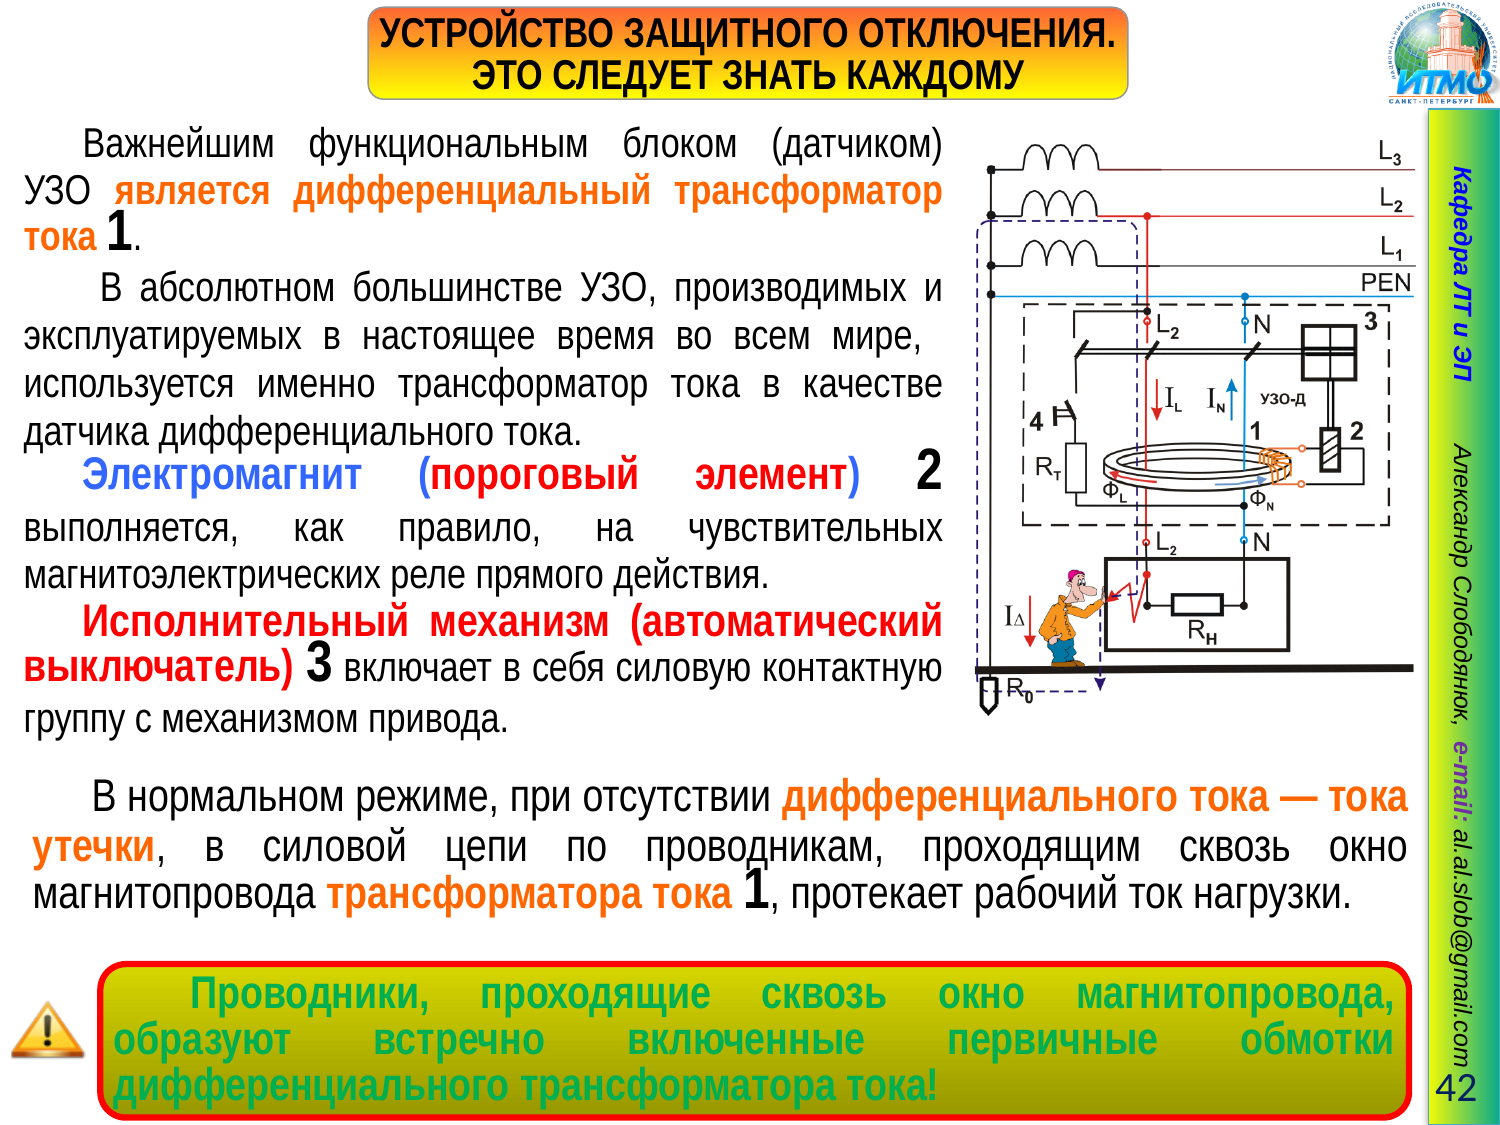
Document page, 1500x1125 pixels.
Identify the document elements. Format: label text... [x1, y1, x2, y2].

picture [10, 995, 86, 1071]
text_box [1382, 0, 1500, 1125]
text_box Проводники, проходящие сквозь окно магнитопровода, образуют встречно включенные первичные обмотки дифференциального трансформатора тока! [100, 964, 1376, 1118]
text_box Важнейшим функциональным блоком (датчиком) УЗО является дифференциальный трансформатор тока 1. В абсолютном большинстве УЗО, производимых и эксплуатируемых в настоящее время во всем мире, используется именно трансформатор тока в качестве датчика дифференциального тока. Электромагнит (пороговый элемент) 2 выполняется, как правило, на чувствительных магнитоэлектрических реле прямого действия. Исполнительный механизм (автоматический выключатель) 3 включает в себя силовую контактную группу с механизмом привода. [17, 112, 950, 747]
picture [972, 140, 1416, 716]
text_box УСТРОЙСТВО ЗАЩИТНОГО ОТКЛЮЧЕНИЯ. ЭТО СЛЕДУЕТ ЗНАТЬ КАЖДОМУ [368, 7, 1128, 100]
text_box В нормальном режиме, при отсутствии дифференциального тока — тока утечки, в силовой цепи по проводникам, проходящим сквозь окно магнитопровода трансформатора тока 1, протекает рабочий ток нагрузки. [17, 762, 1376, 928]
